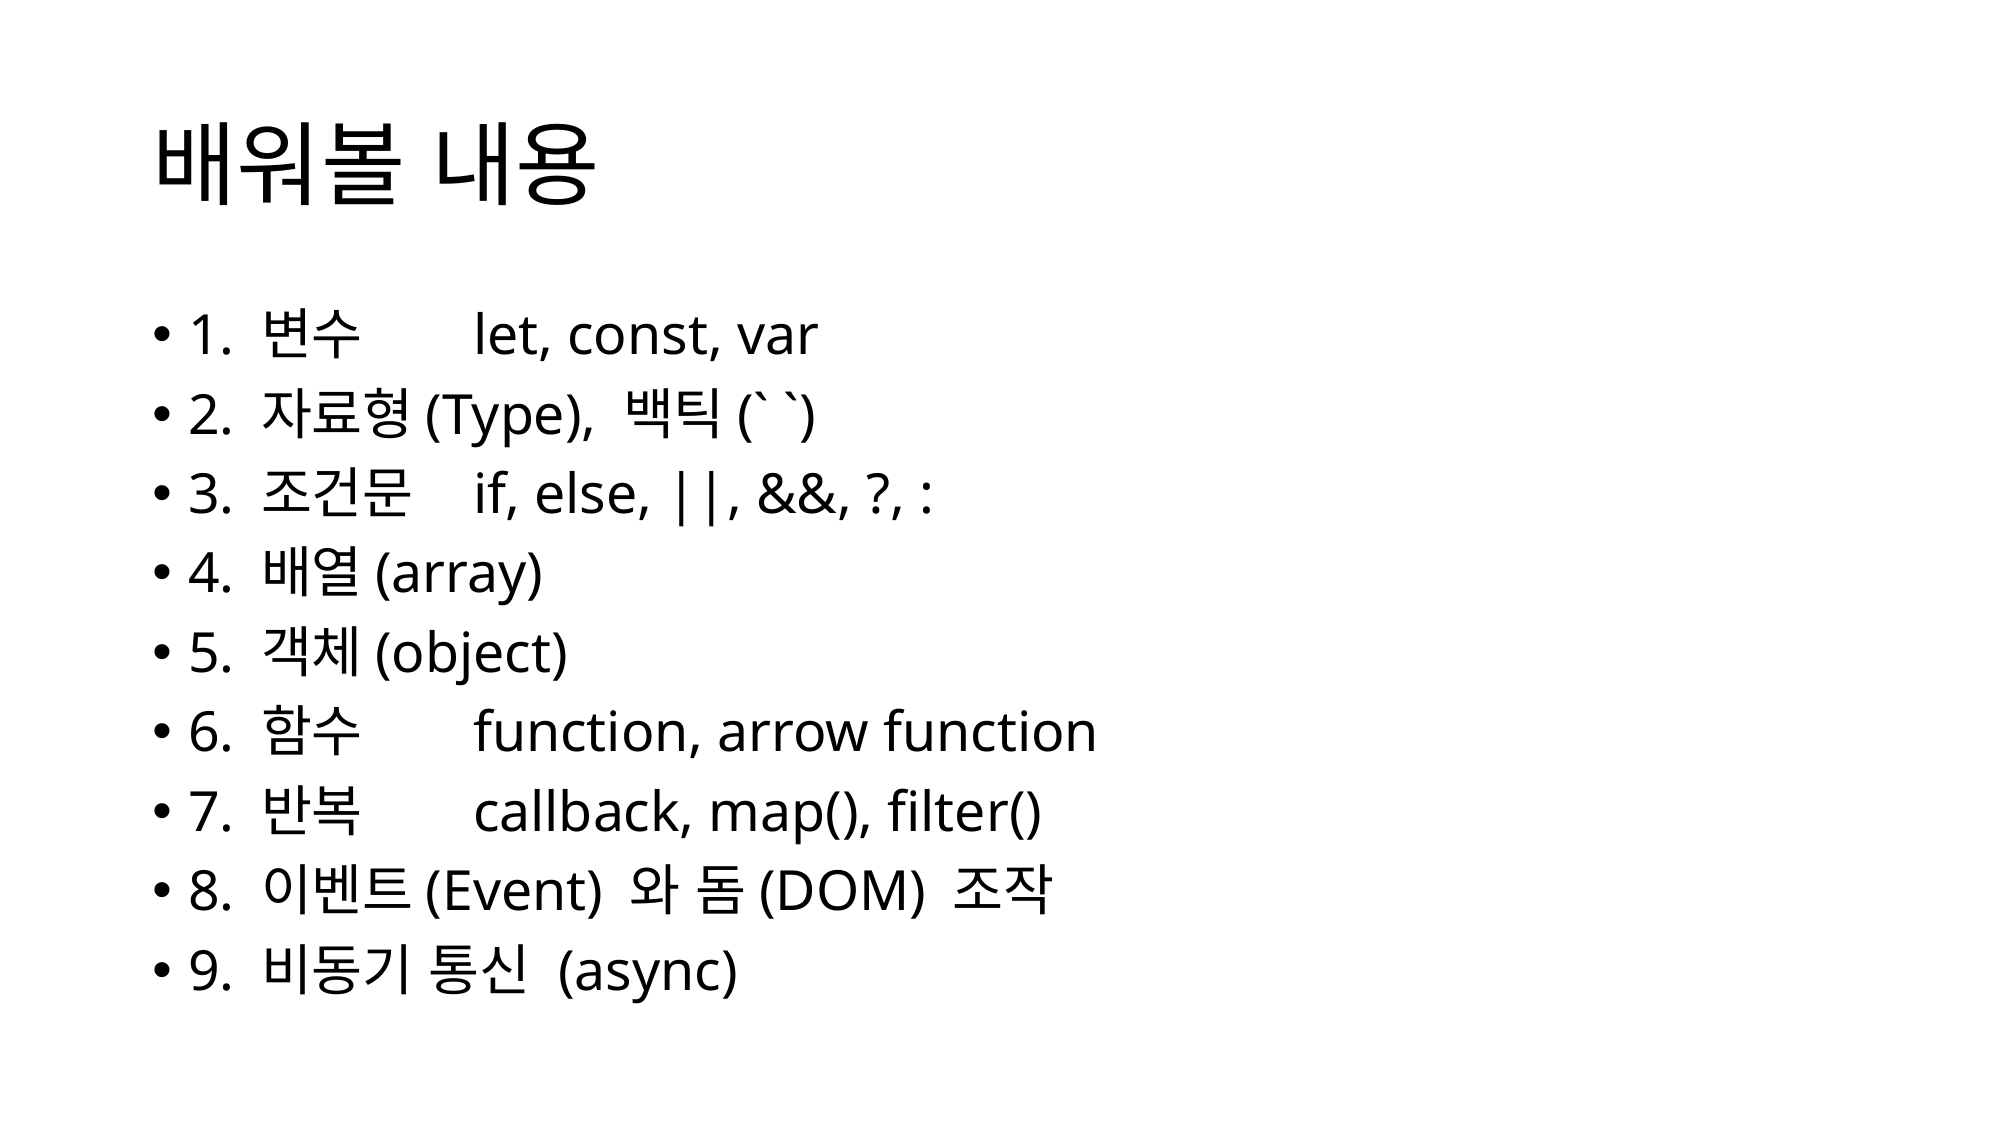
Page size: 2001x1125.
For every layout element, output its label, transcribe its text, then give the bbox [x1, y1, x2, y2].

title 배워볼 내용 [137, 59, 1863, 278]
list 1. 변수 let, const, var 2. 자료형(Type), 백틱(` `) 3. 조건문 if, else, ||, &&, ?, : 4. 배열(array) 5. 객체(object) 6. 함수 function, arrow function 7. 반복 callback, map(), filter() 8. 이벤트(Event) 와 돔(DOM) 조작 9. 비동기 통신 (async) [137, 299, 1863, 1014]
